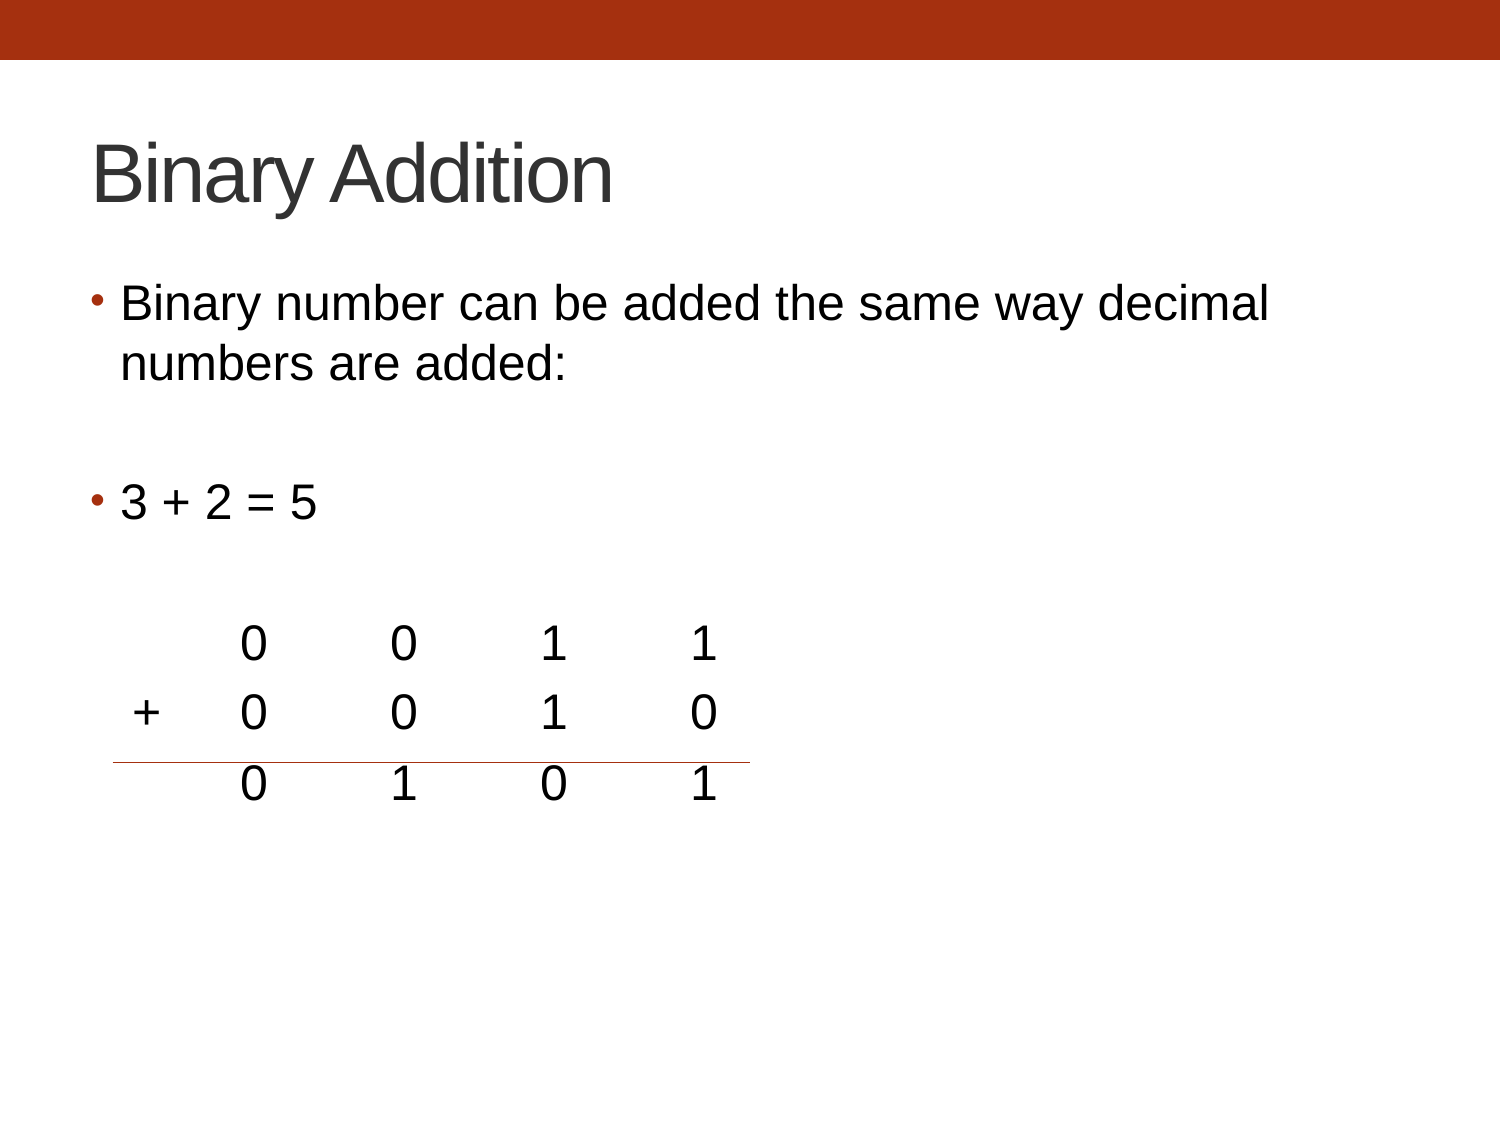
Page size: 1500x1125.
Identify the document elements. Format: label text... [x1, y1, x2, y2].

list Binary number can be added the same way decimal numbers are added: 3 + 2 = 5 0 0 1 1 + 0 0 1 0 0 1 0 1 [75, 262, 1425, 1063]
title Binary Addition [75, 87, 1425, 250]
